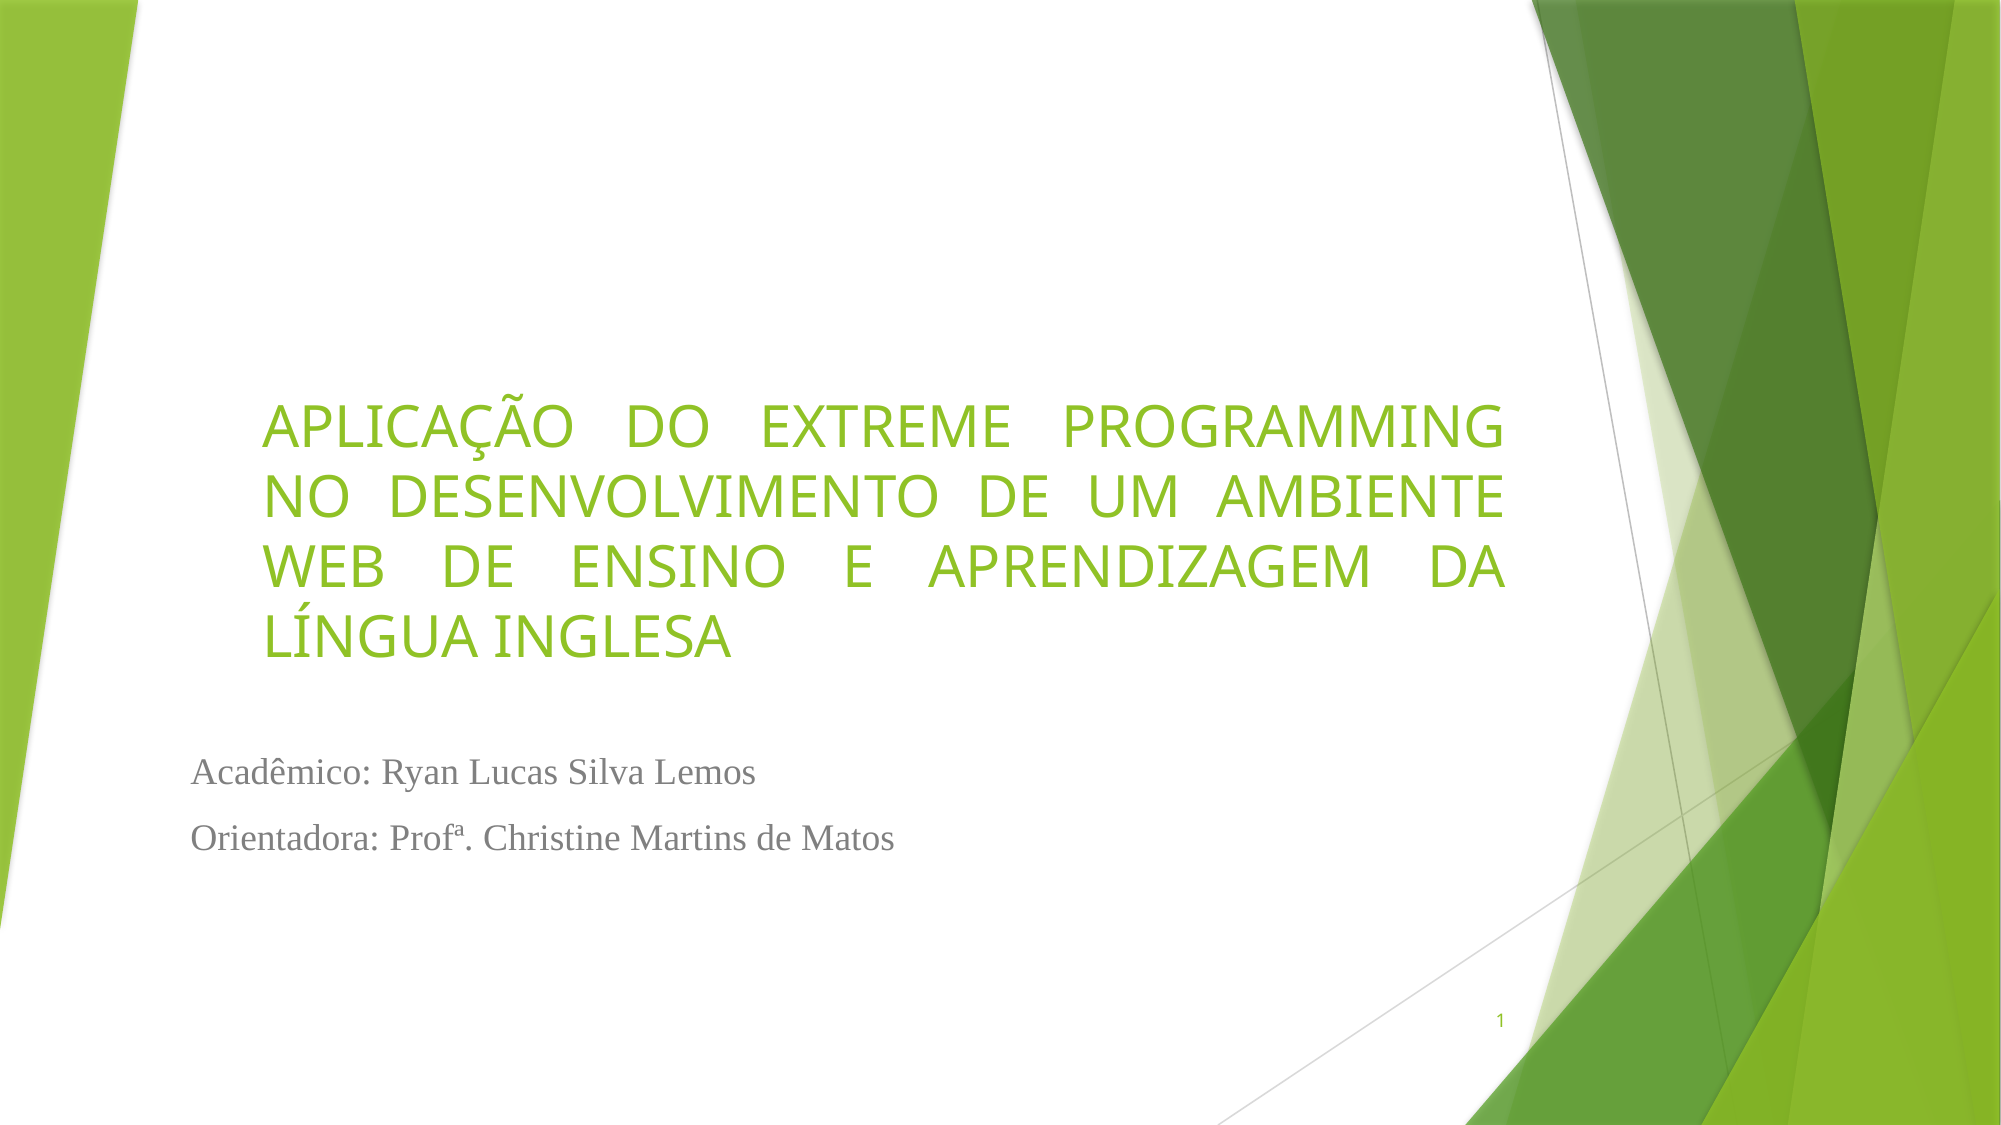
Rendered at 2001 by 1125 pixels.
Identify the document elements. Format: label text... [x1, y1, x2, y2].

slide_number 1 [1409, 991, 1522, 1051]
title APLICAÇÃO DO EXTREME PROGRAMMING NO DESENVOLVIMENTO DE UM AMBIENTE WEB DE ENSINO E APRENDIZAGEM DA LÍNGUA INGLESA [247, 394, 1522, 665]
subtitle Acadêmico: Ryan Lucas Silva Lemos Orientadora: Profª. Christine Martins de Matos [175, 739, 1376, 890]
